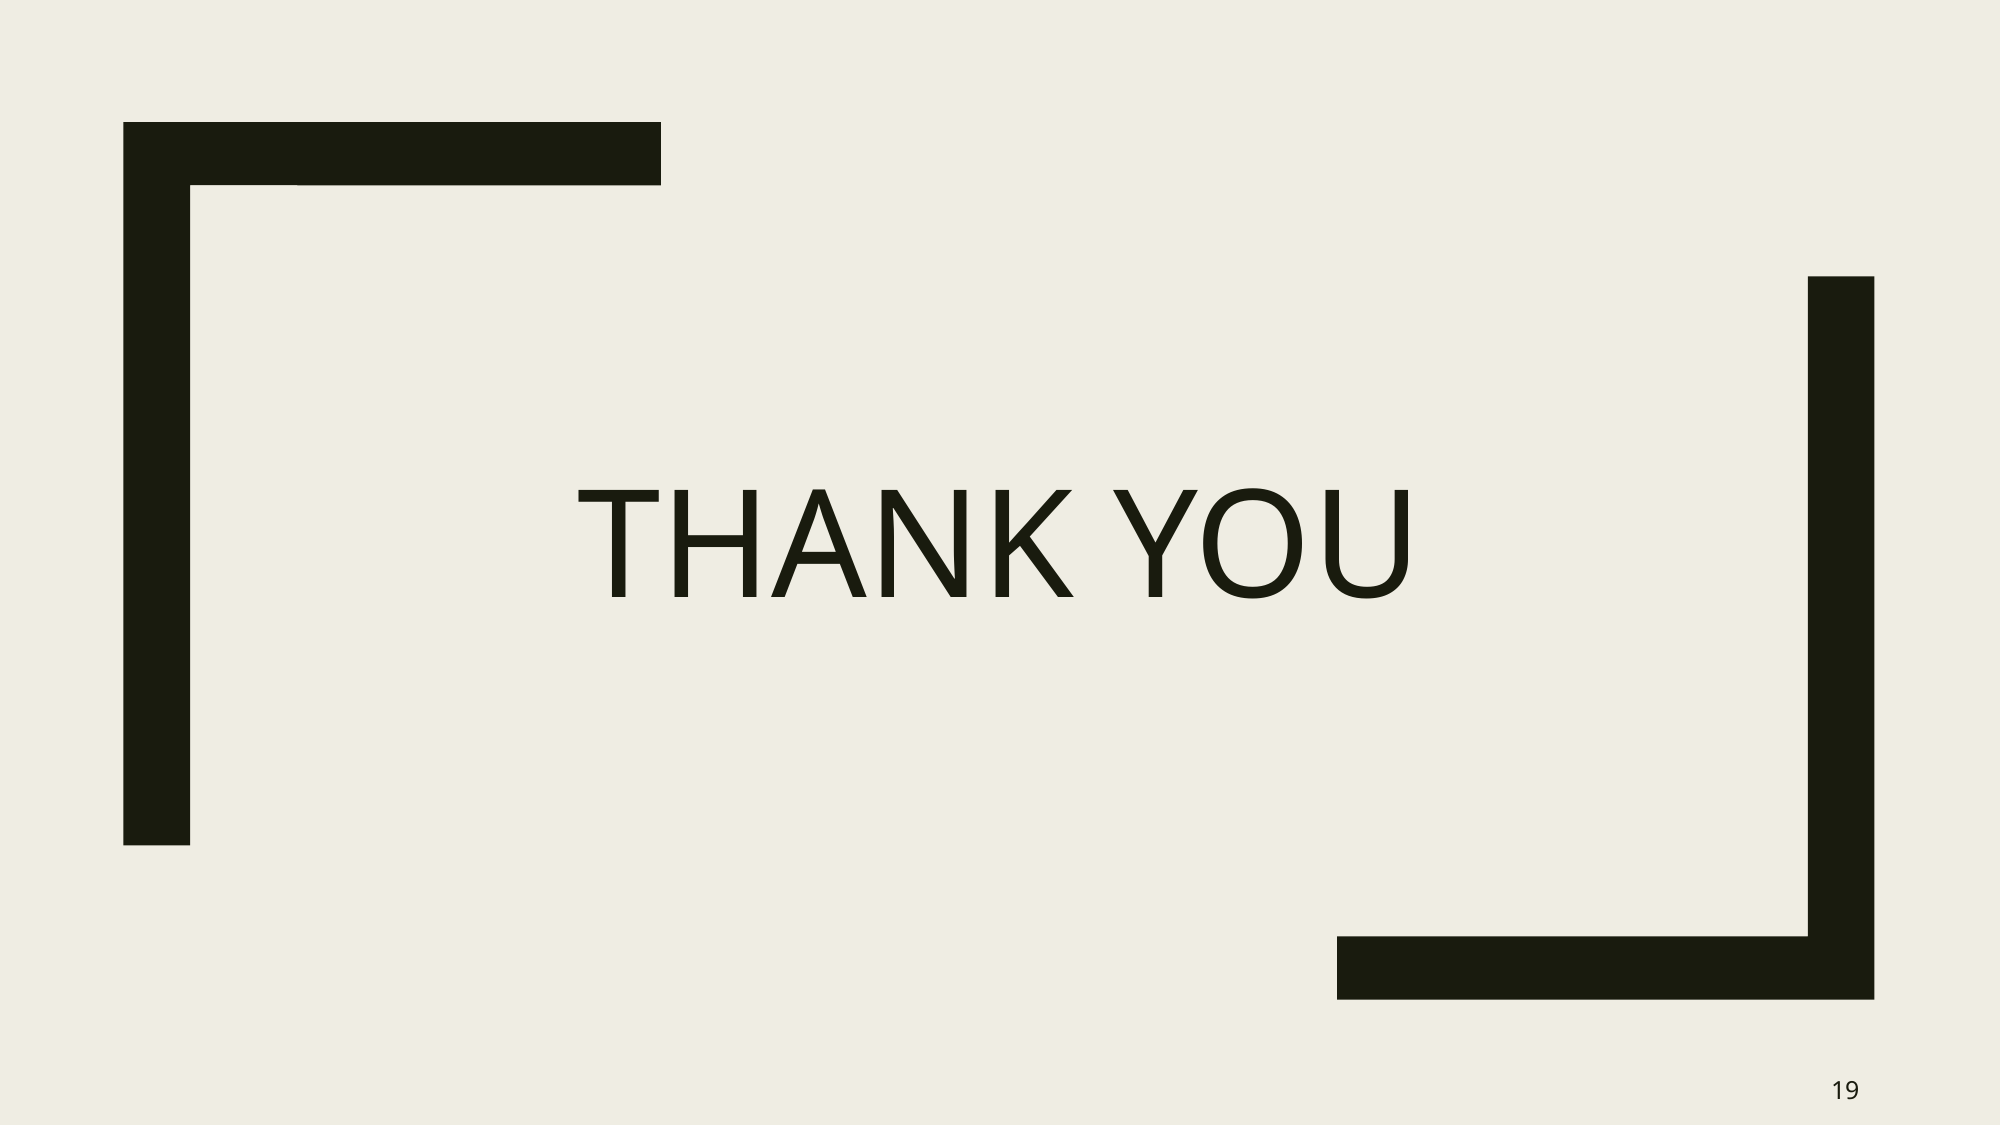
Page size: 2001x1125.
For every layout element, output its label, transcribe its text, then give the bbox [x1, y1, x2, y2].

title THANK YOU [314, 293, 1686, 638]
slide_number 19 [1612, 1058, 1875, 1125]
